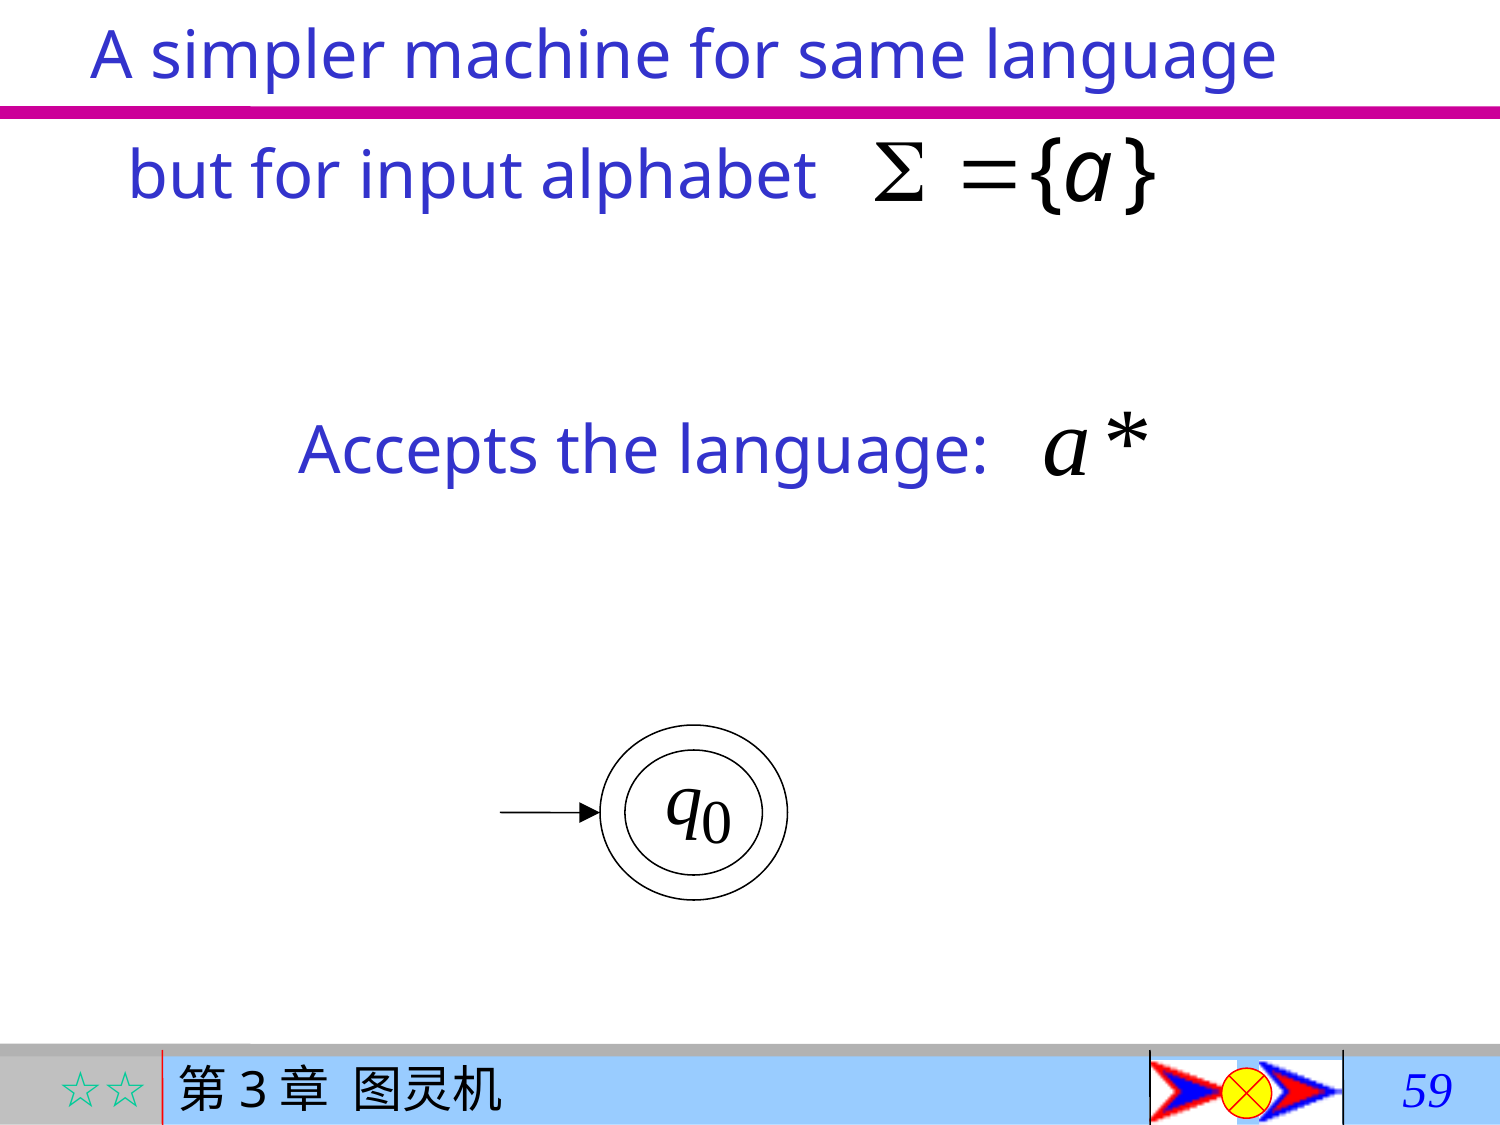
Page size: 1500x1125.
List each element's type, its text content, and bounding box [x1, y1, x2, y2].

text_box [282, 1065, 326, 1080]
picture [1151, 1060, 1237, 1125]
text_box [862, 112, 1176, 240]
text_box [499, 802, 600, 823]
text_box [471, 1068, 500, 1110]
text_box [600, 725, 788, 901]
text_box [406, 1068, 448, 1110]
picture [1259, 1060, 1342, 1125]
text_box Accepts the language: [283, 399, 1005, 495]
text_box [1037, 399, 1151, 485]
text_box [282, 1084, 326, 1110]
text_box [182, 1080, 221, 1110]
text_box but for input alphabet [112, 124, 834, 220]
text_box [202, 1066, 224, 1077]
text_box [455, 1066, 473, 1110]
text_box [662, 762, 736, 850]
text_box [181, 1066, 202, 1078]
text_box A simpler machine for same language [75, 4, 1312, 99]
